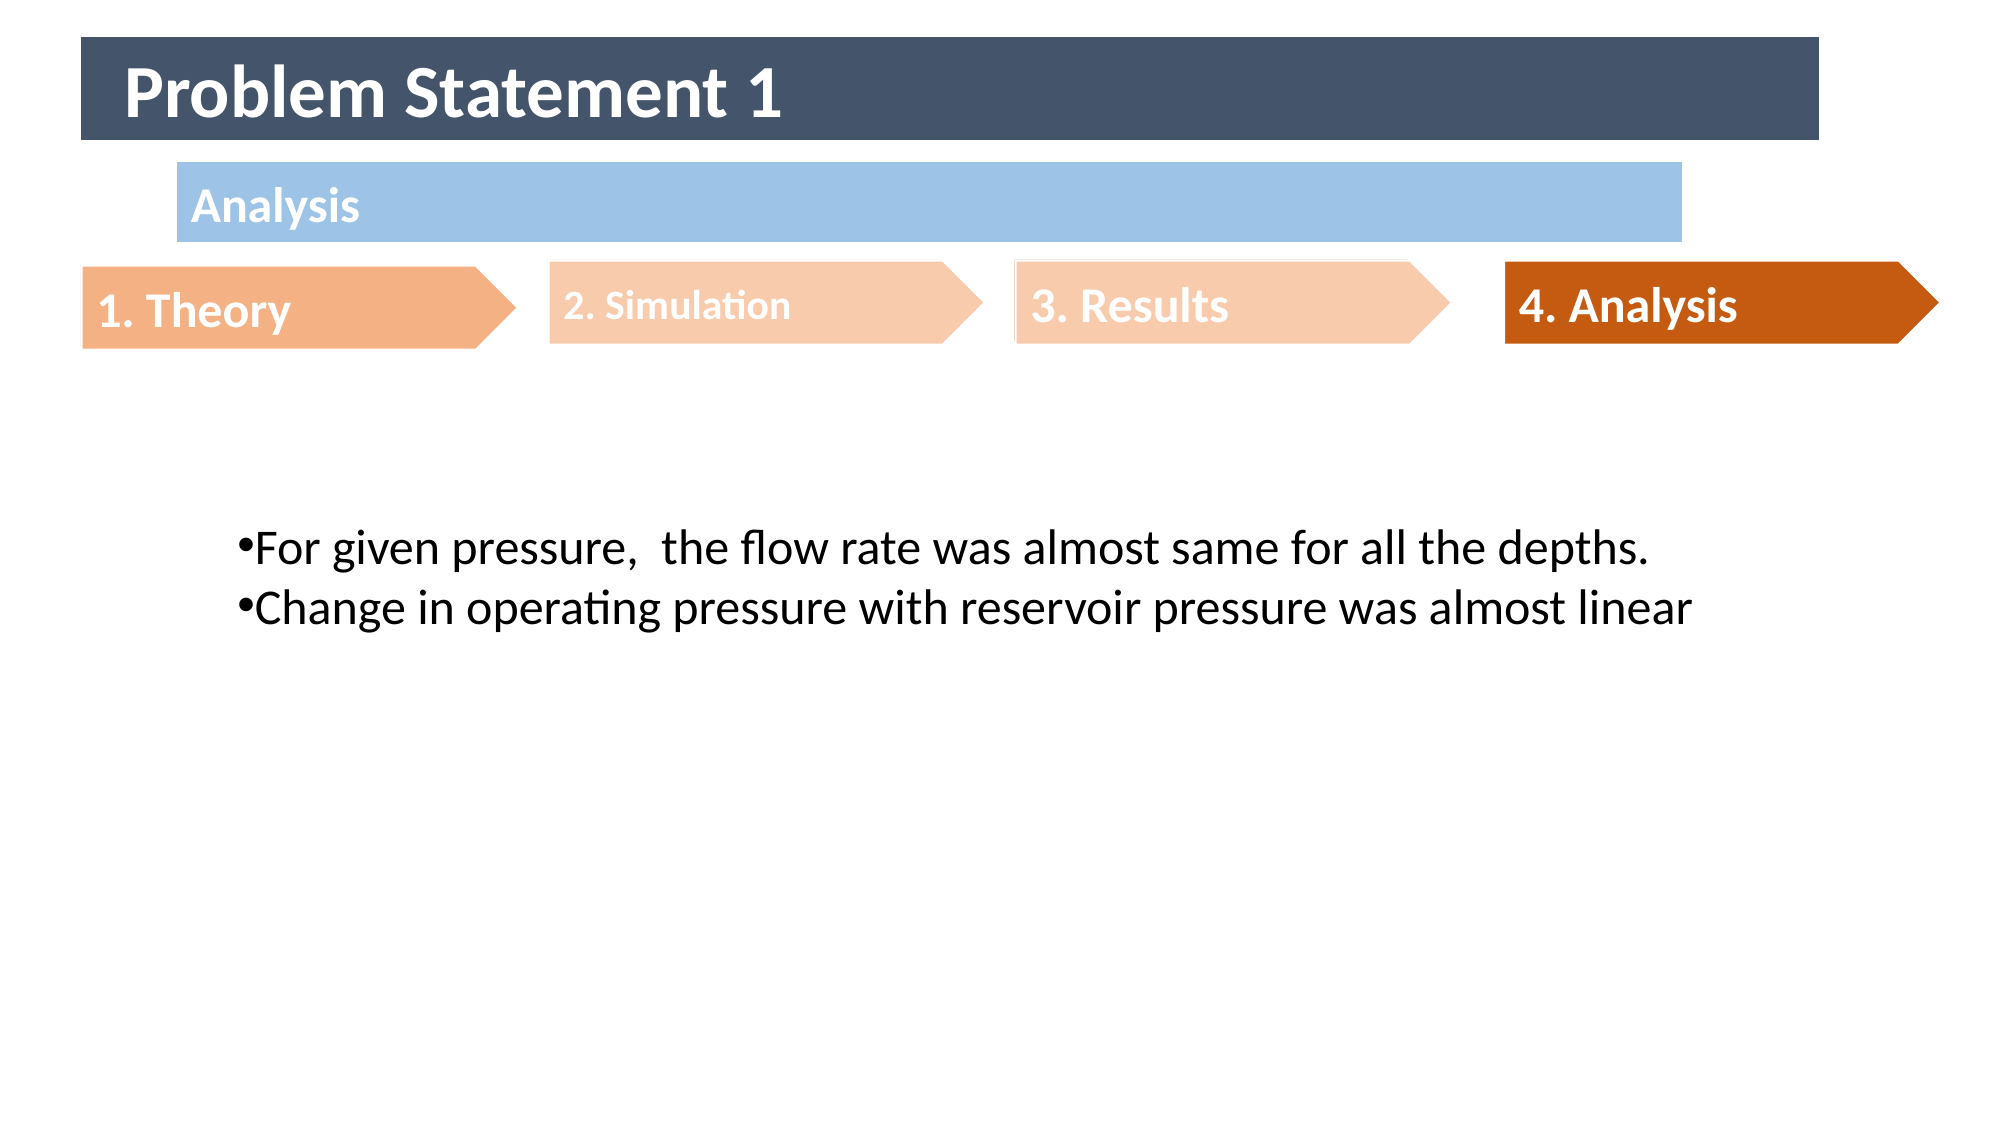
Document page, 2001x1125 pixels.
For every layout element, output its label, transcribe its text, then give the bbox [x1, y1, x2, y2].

text_box 1. Theory [80, 264, 520, 351]
text_box For given pressure, the flow rate was almost same for all the depths. Change in operating pressure with reservoir pressure was almost linear [222, 506, 1709, 702]
text_box [79, 35, 1821, 142]
text_box 3. Results [1014, 259, 1454, 346]
text_box 4. Analysis [1503, 259, 1943, 346]
text_box Problem Statement 1 [109, 34, 1264, 140]
text_box 2. Simulation [547, 259, 987, 346]
text_box Analysis [175, 160, 1684, 244]
